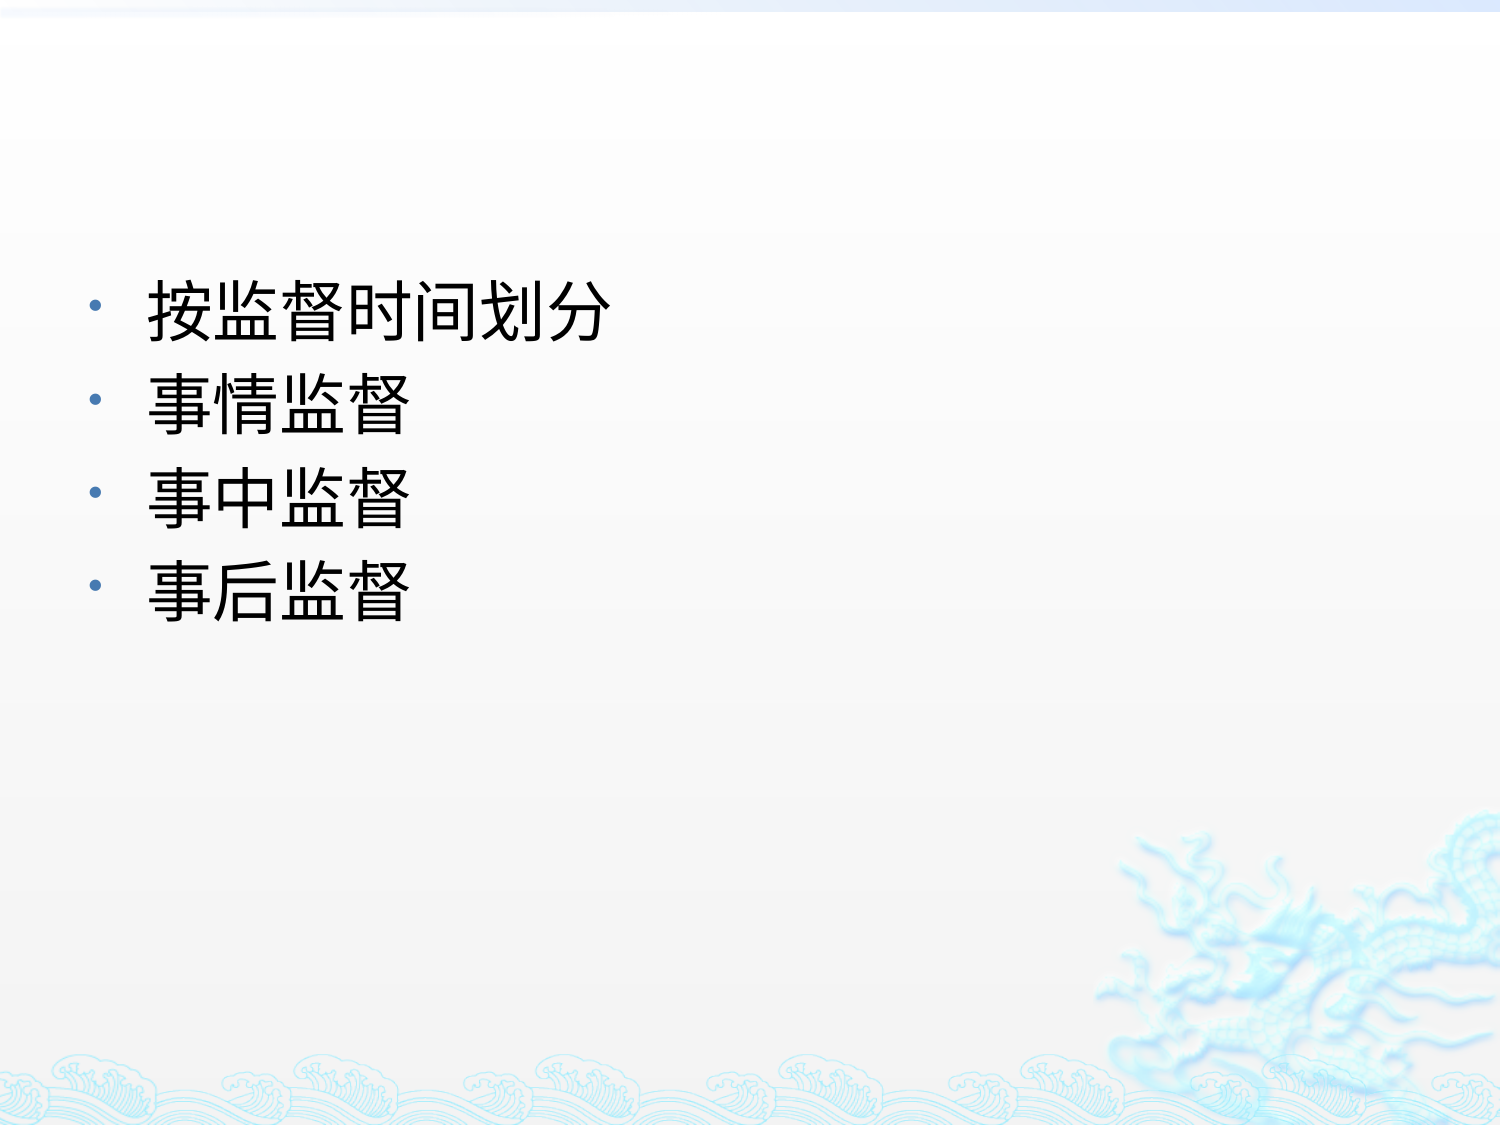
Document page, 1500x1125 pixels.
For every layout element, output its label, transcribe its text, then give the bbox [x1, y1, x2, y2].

list 按监督时间划分 事情监督 事中监督 事后监督 [75, 262, 1425, 1005]
